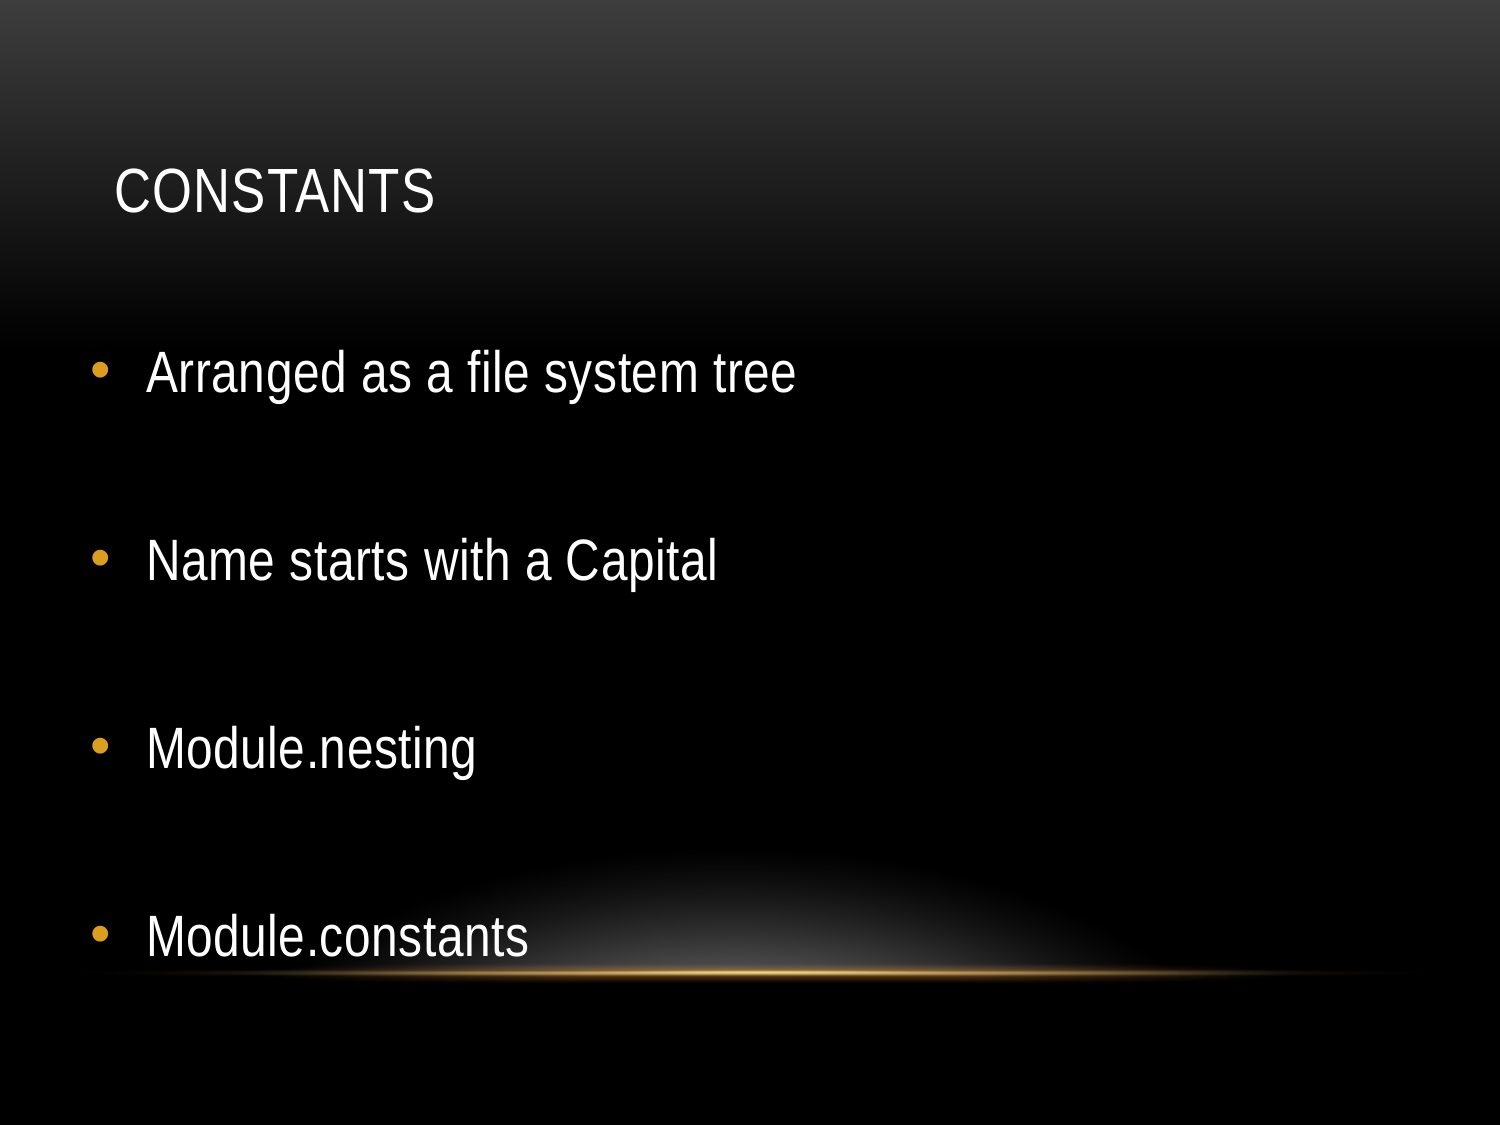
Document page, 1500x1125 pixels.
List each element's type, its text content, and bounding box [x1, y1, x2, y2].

list Arranged as a file system tree Name starts with a Capital Module.nesting Module.constants [75, 232, 1425, 976]
title Constants [99, 45, 1400, 232]
picture [0, 0, 1500, 1125]
